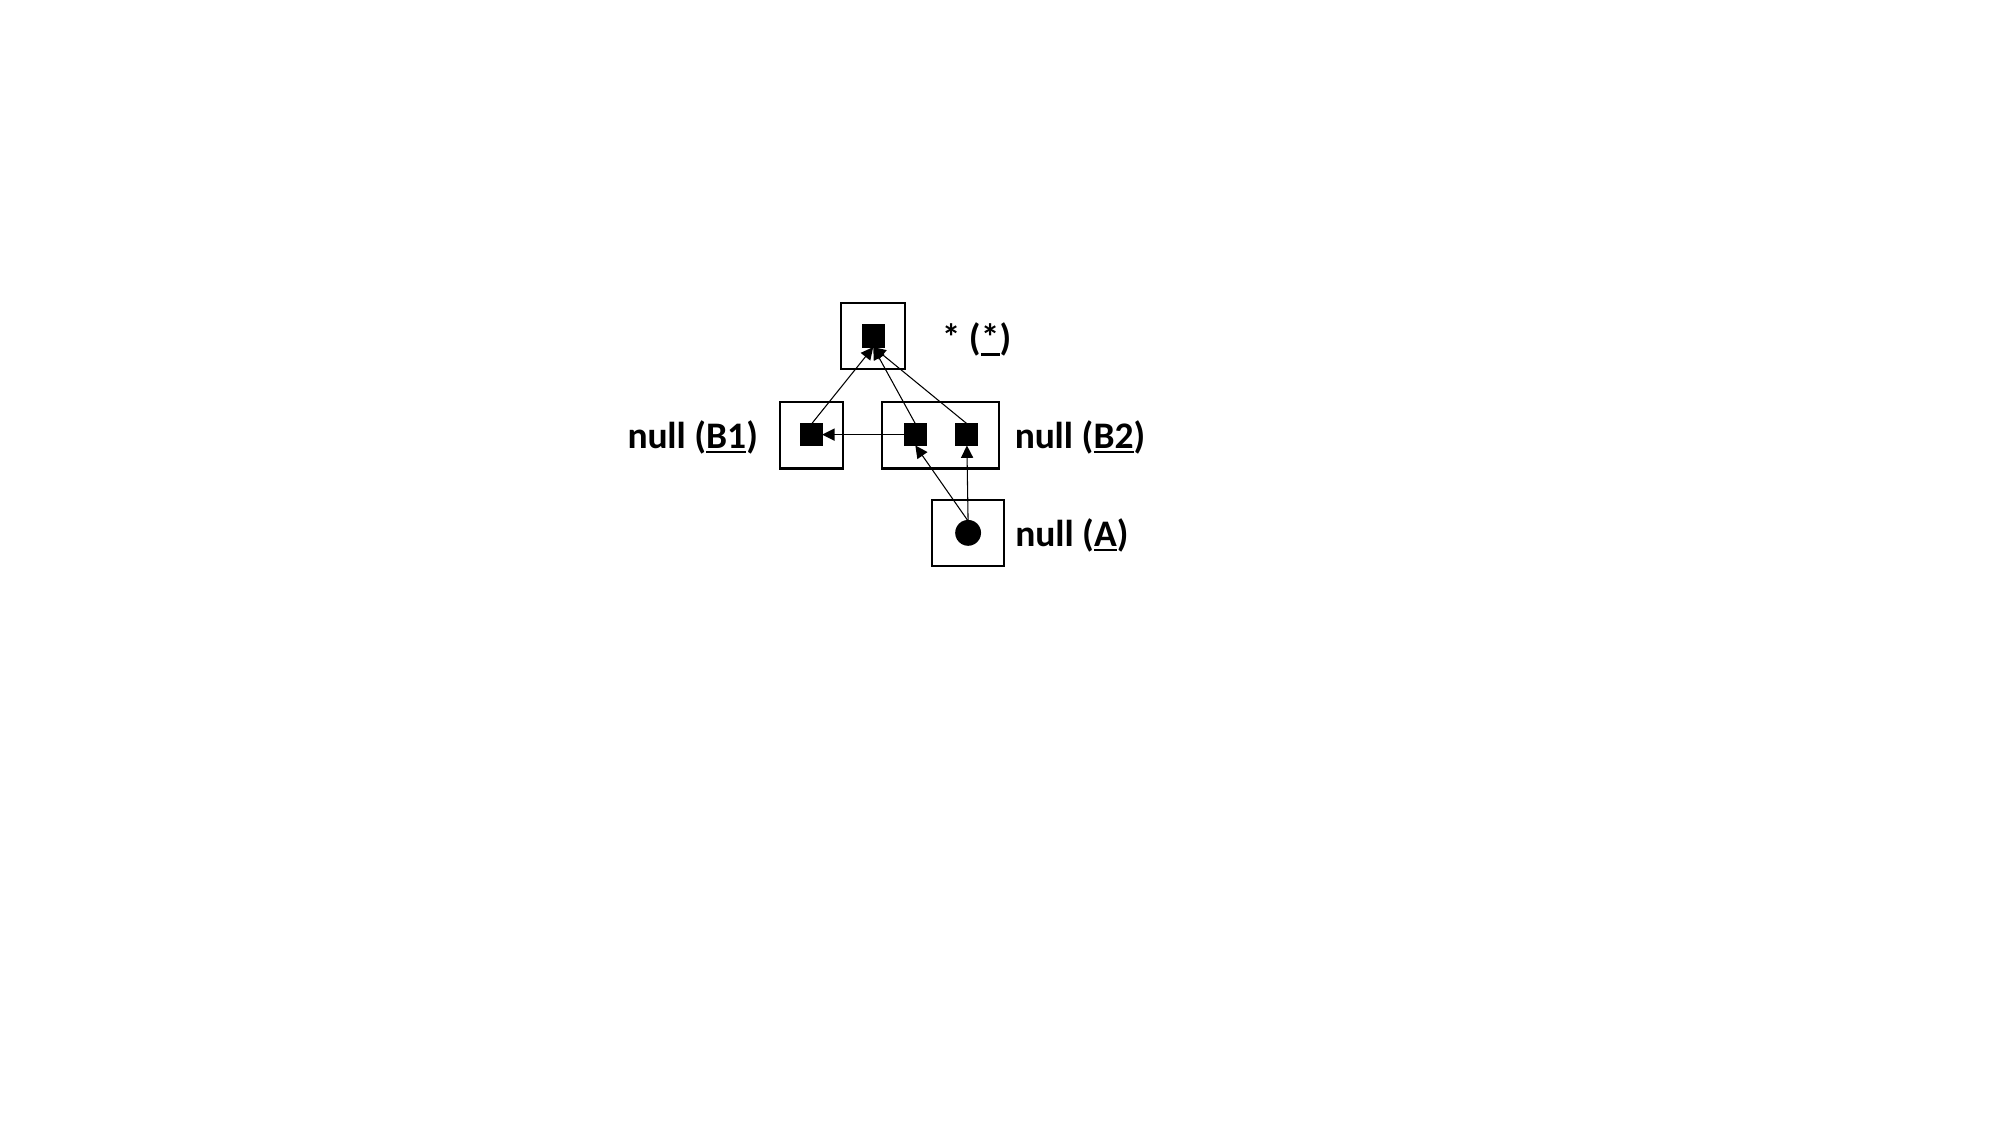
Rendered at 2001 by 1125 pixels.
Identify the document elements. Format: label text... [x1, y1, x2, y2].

text_box [931, 499, 1005, 567]
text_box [916, 347, 967, 424]
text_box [915, 445, 969, 521]
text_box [811, 347, 873, 424]
text_box null (A) [1000, 501, 1144, 562]
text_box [873, 347, 916, 424]
text_box [881, 435, 915, 470]
text_box null (B1) [612, 403, 773, 463]
text_box [840, 302, 906, 347]
text_box [881, 424, 904, 434]
text_box [904, 424, 927, 446]
text_box [779, 401, 844, 470]
text_box null (B2) [999, 403, 1161, 463]
text_box * (*) [927, 305, 1027, 366]
text_box [927, 401, 1000, 470]
text_box [862, 324, 885, 347]
